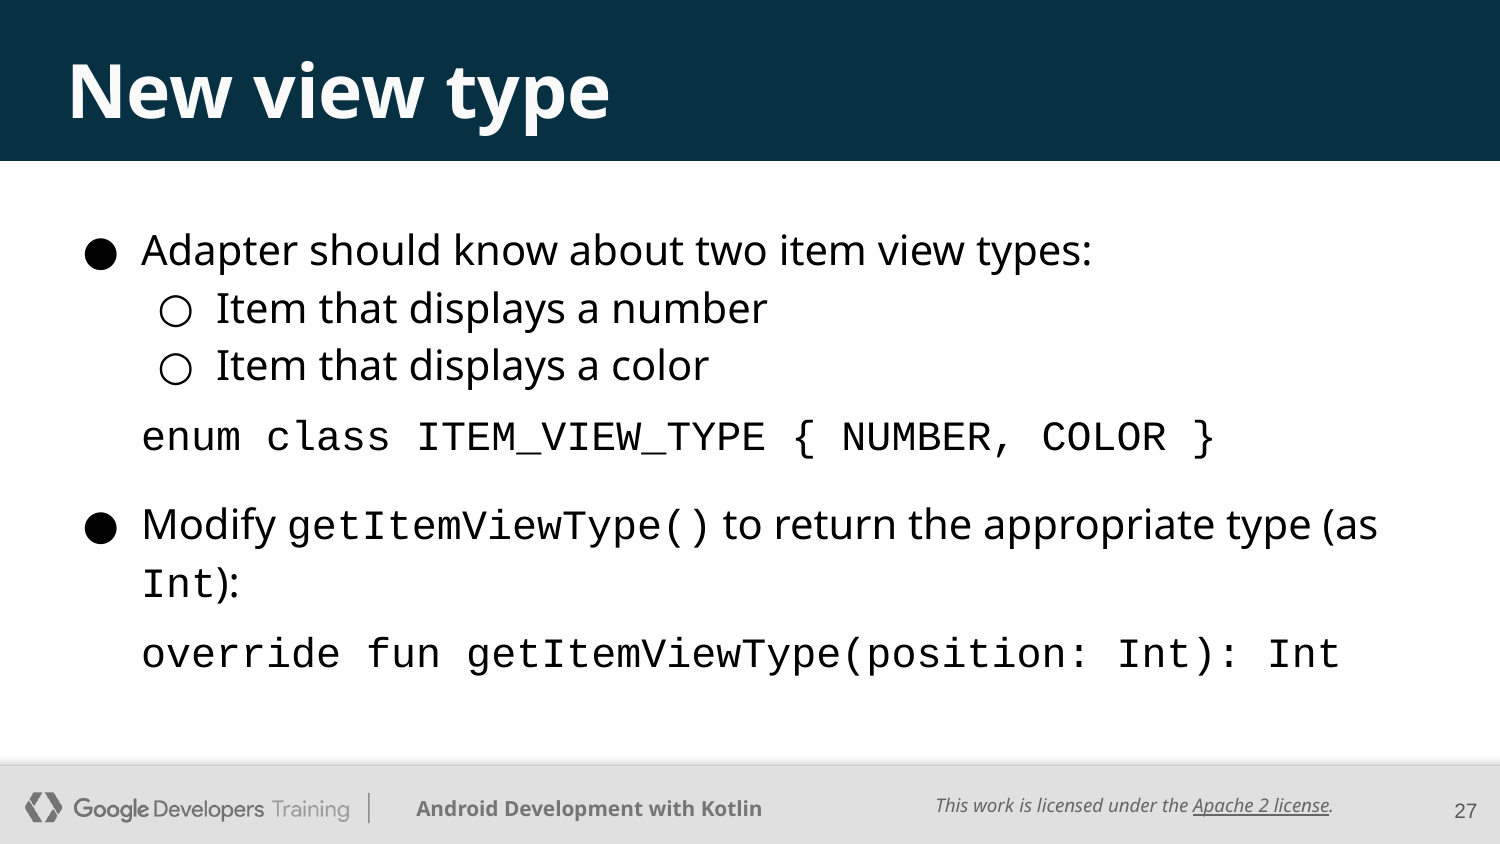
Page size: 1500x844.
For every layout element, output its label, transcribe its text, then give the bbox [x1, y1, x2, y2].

slide_number 27 [1402, 777, 1493, 842]
list Adapter should know about two item view types: Item that displays a number Item that displays a color enum class ITEM_VIEW_TYPE { NUMBER, COLOR } Modify getItemViewType() to return the appropriate type (as Int): override fun getItemViewType(position: Int): Int [51, 201, 1449, 726]
title New view type [51, 28, 1449, 122]
picture [0, 161, 1500, 844]
